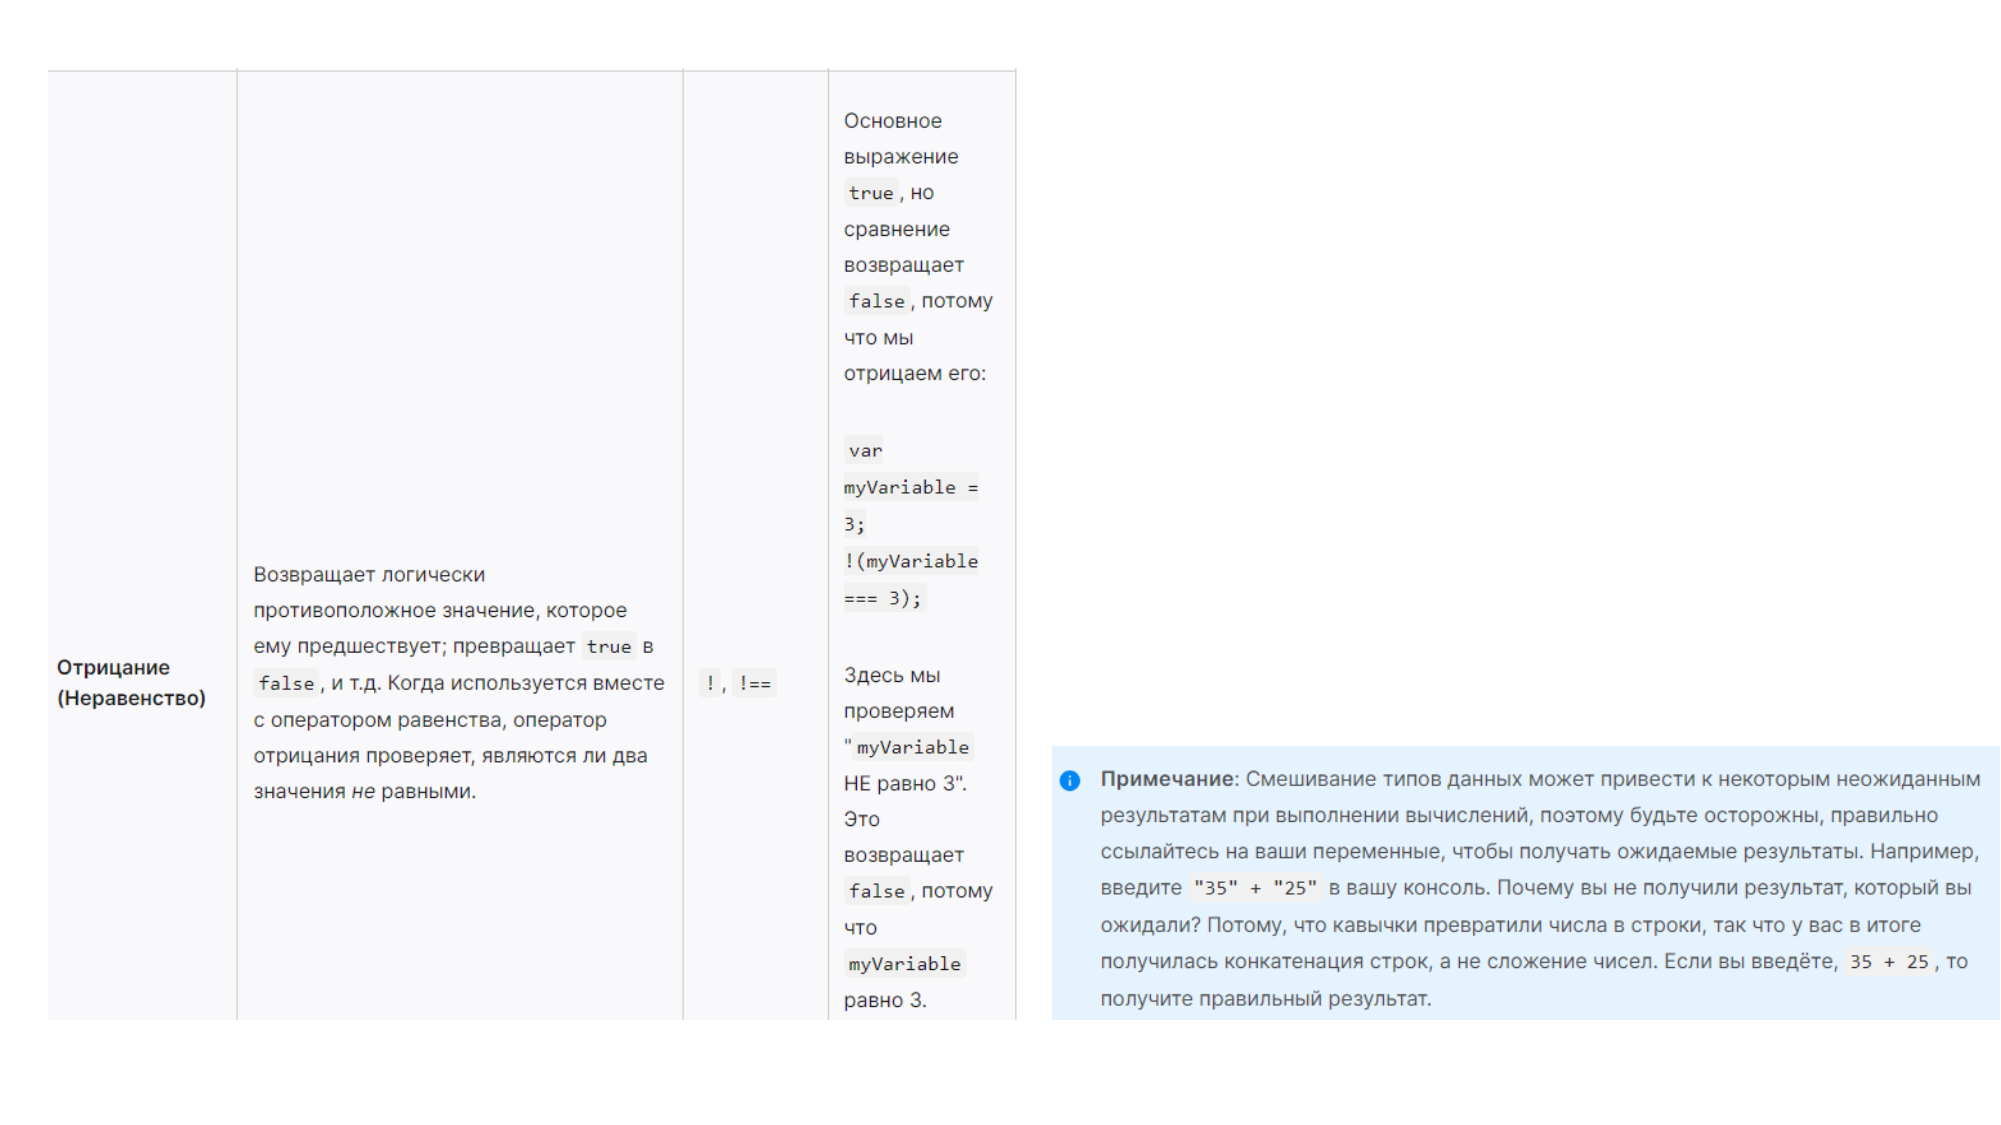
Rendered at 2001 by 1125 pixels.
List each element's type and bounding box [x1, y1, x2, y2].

picture [48, 68, 1023, 1020]
picture [1052, 746, 2000, 1020]
